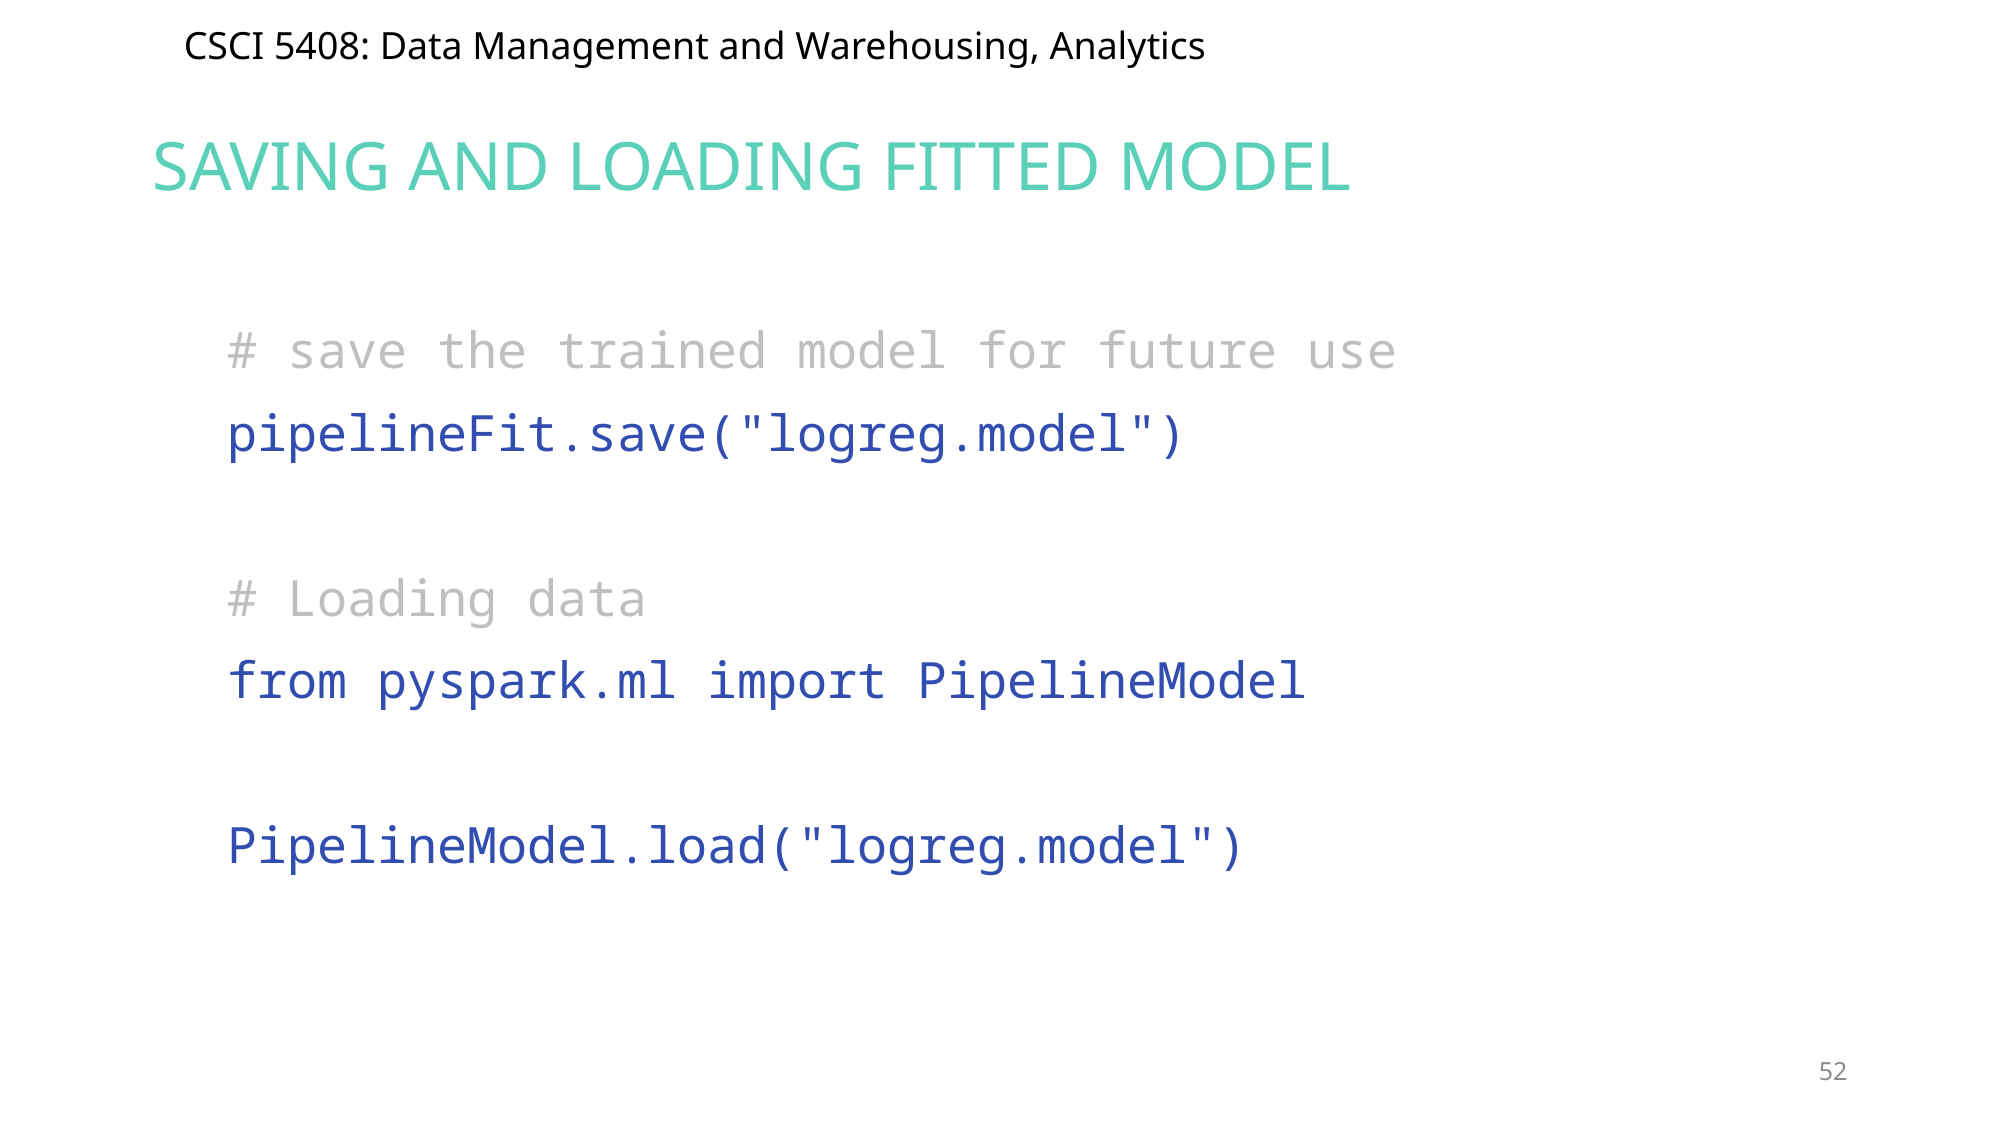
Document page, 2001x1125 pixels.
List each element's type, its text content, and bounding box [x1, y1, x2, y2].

list # save the trained model for future use pipelineFit.save("logreg.model") # Loading data from pyspark.ml import PipelineModel PipelineModel.load("logreg.model") [137, 299, 1863, 1014]
title Saving and loading fitted model [137, 59, 1863, 278]
slide_number 52 [1412, 1042, 1863, 1103]
